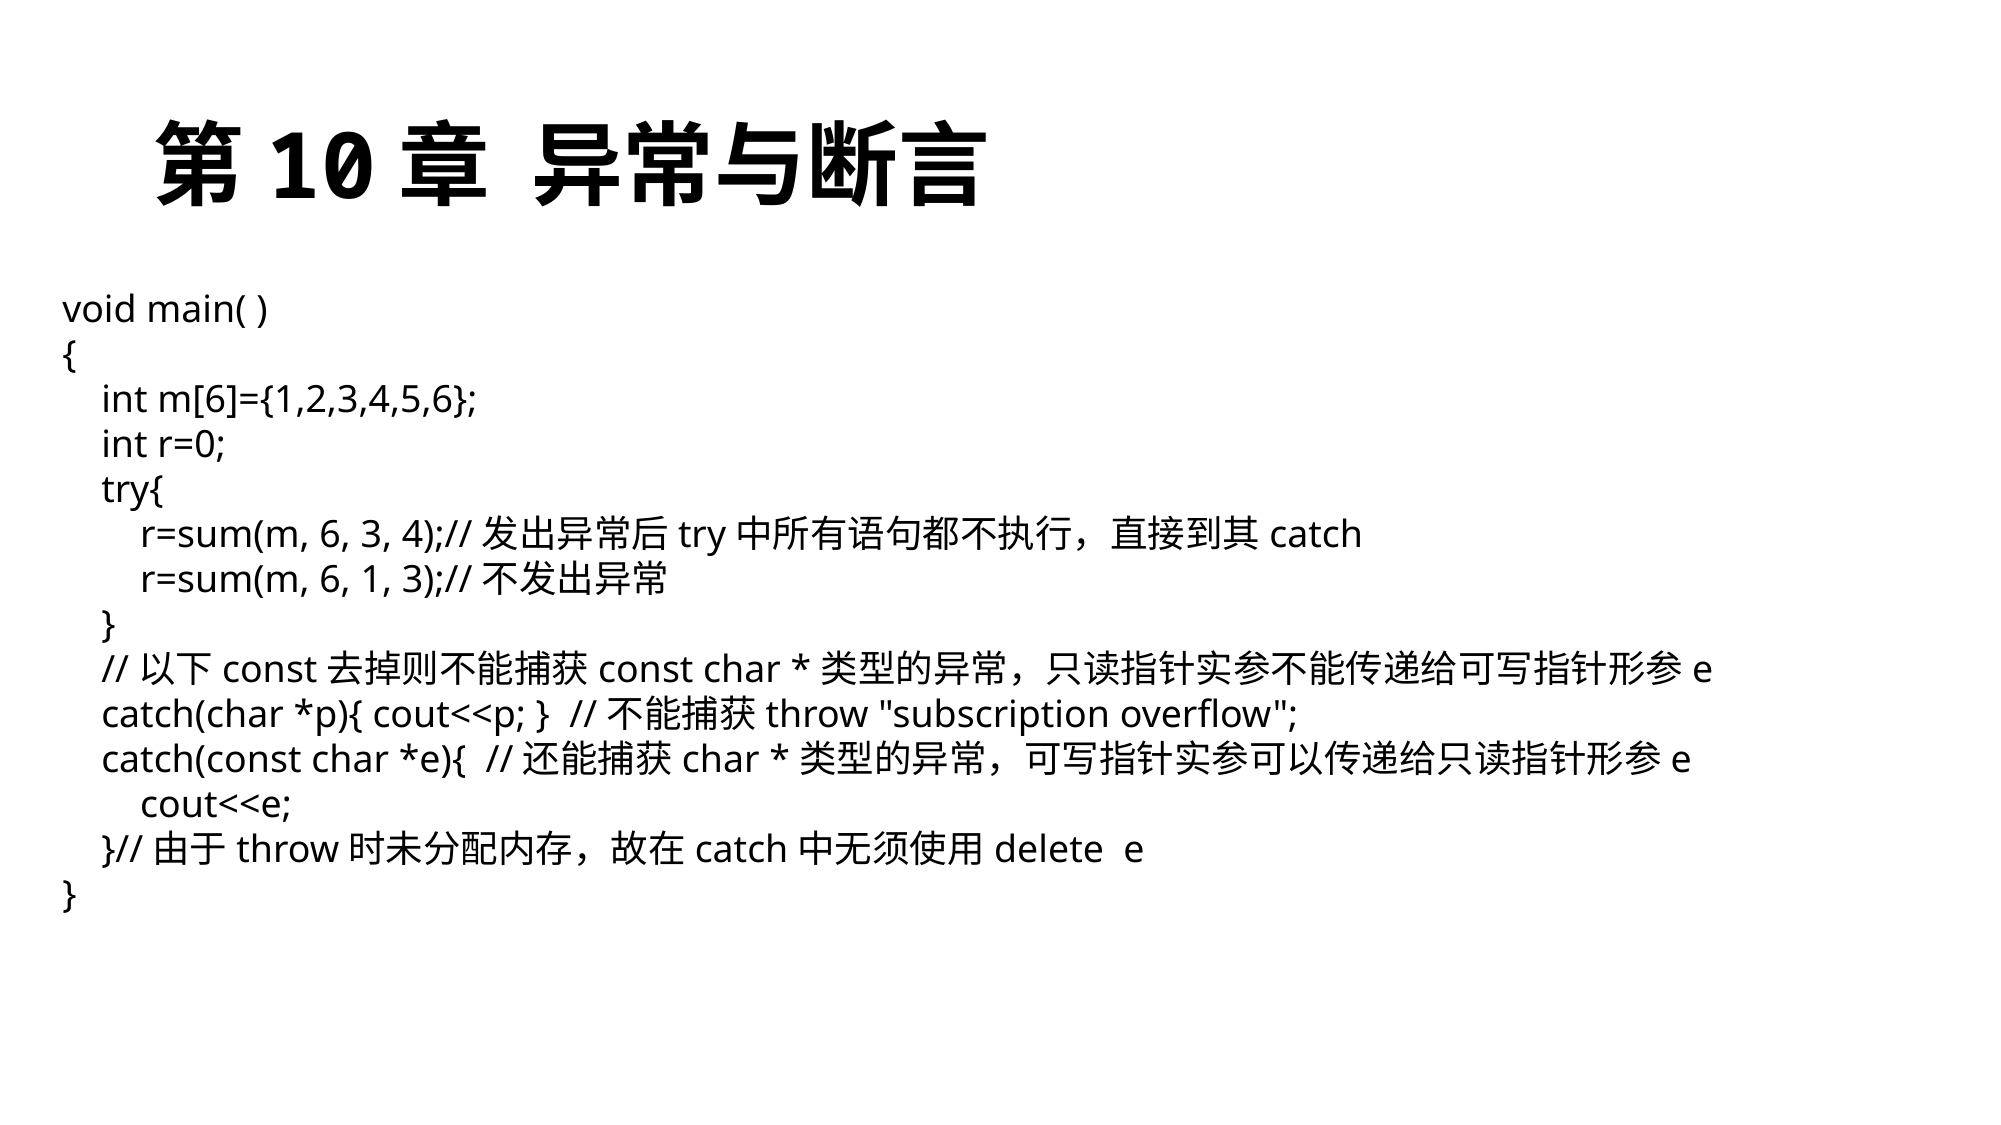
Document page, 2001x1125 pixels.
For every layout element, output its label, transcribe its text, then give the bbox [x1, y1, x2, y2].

text_box void main( ) { int m[6]={1,2,3,4,5,6}; int r=0; try{ r=sum(m, 6, 3, 4);//发出异常后try中所有语句都不执行，直接到其catch r=sum(m, 6, 1, 3);//不发出异常 } //以下const去掉则不能捕获const char *类型的异常，只读指针实参不能传递给可写指针形参e catch(char *p){ cout<<p; } //不能捕获throw "subscription overflow"; catch(const char *e){ //还能捕获char *类型的异常，可写指针实参可以传递给只读指针形参e cout<<e; }//由于throw时未分配内存，故在catch中无须使用delete e } [47, 277, 1926, 923]
title 第10章 异常与断言 [137, 59, 1863, 277]
